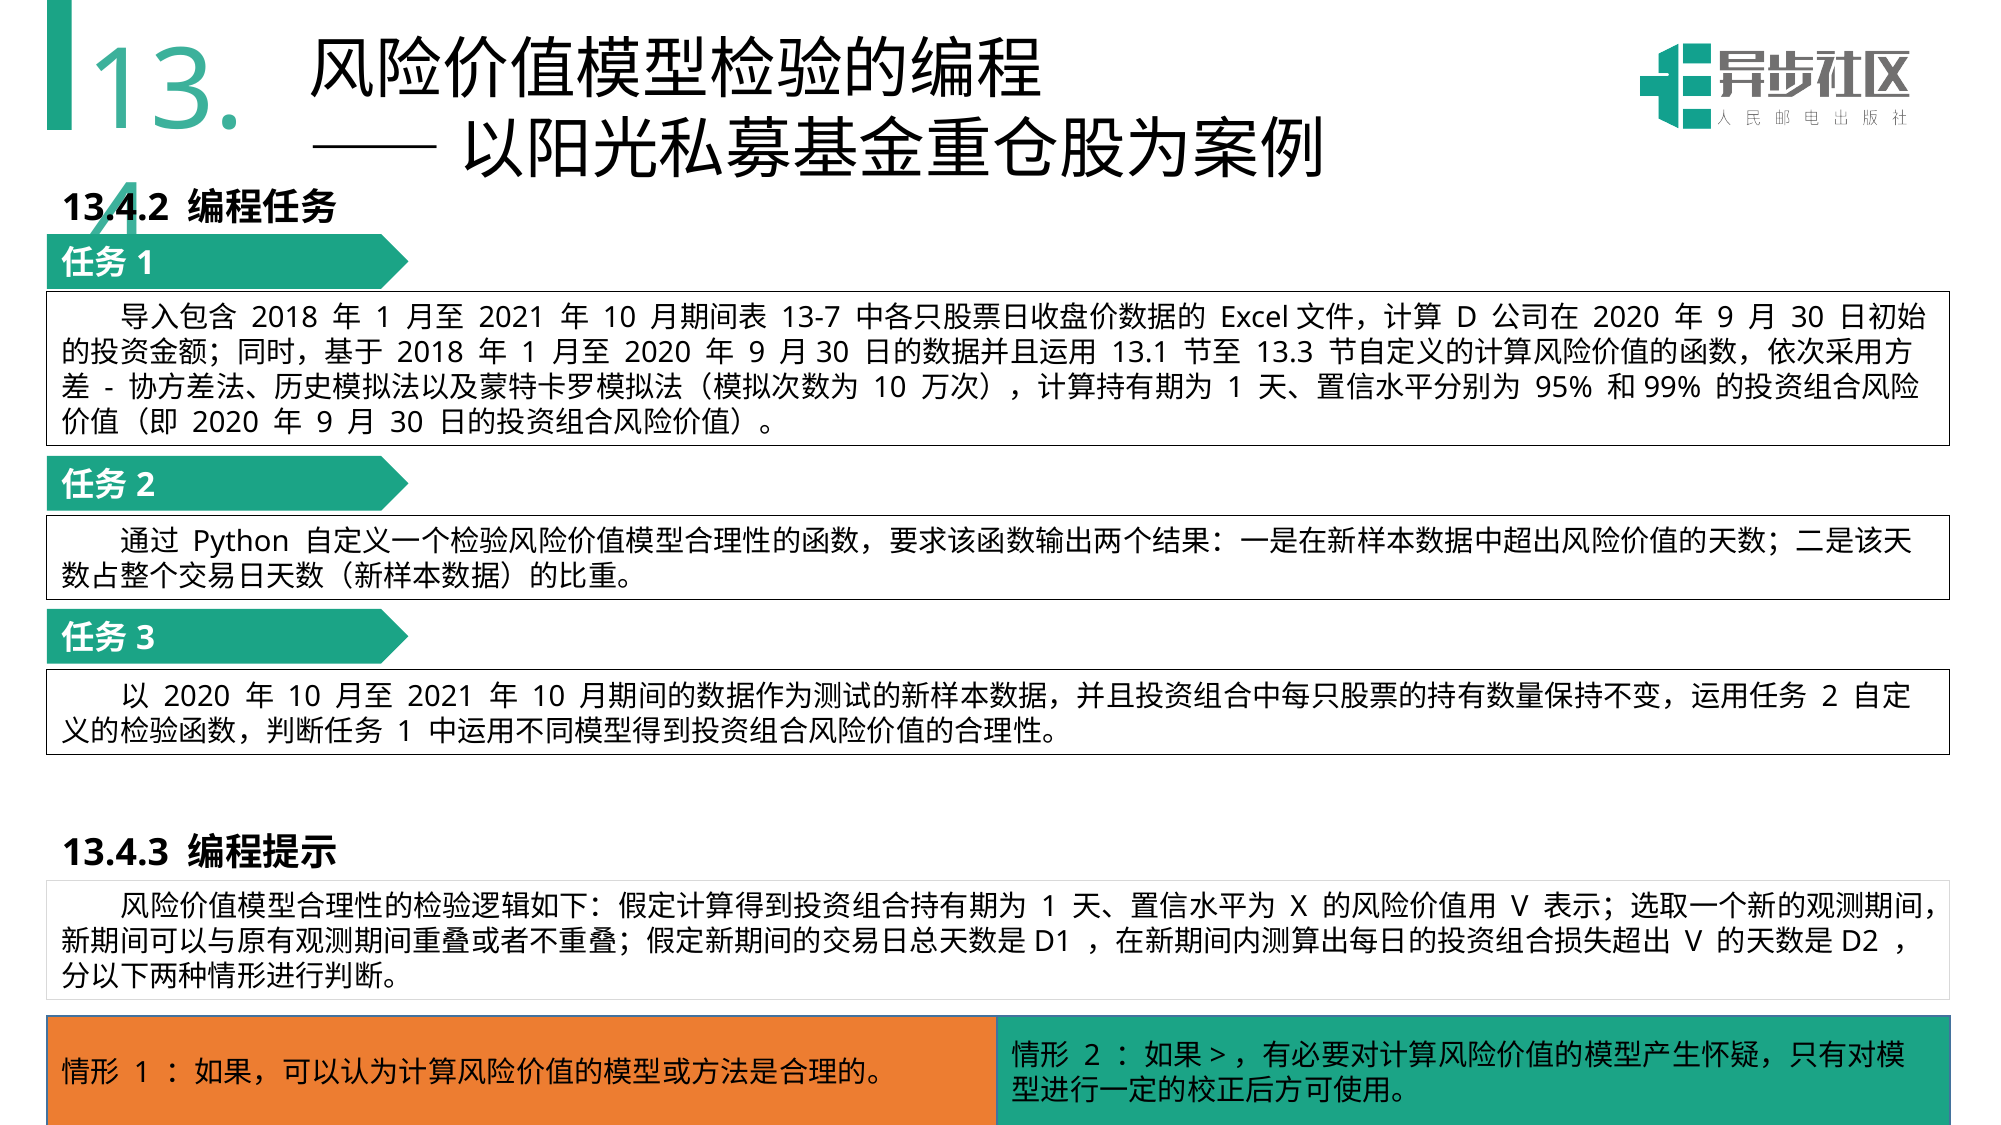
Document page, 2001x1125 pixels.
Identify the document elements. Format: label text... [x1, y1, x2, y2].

picture [1639, 36, 1920, 141]
text_box 13.4 [71, 8, 307, 175]
text_box [46, 0, 73, 131]
text_box 任务1 [46, 234, 409, 289]
text_box 风险价值模型检验的编程 ——以阳光私募基金重仓股为案例 [294, 18, 1620, 194]
text_box 风险价值模型合理性的检验逻辑如下：假定计算得到投资组合持有期为 1 天、置信水平为 X 的风险价值用 V 表示；选取一个新的观测期间，新期间可以与原有观测期间重叠或者不重叠；假定新期间的交易日总天数是D1 ，在新期间内测算出每日的投资组合损失超出 V 的天数是D2 ，分以下两种情形进行判断。 [46, 880, 1950, 1000]
text_box 任务2 [46, 455, 409, 511]
text_box 任务3 [46, 608, 409, 664]
text_box 通过 Python 自定义一个检验风险价值模型合理性的函数，要求该函数输出两个结果：一是在新样本数据中超出风险价值的天数；二是该天数占整个交易日天数（新样本数据）的比重。 [46, 515, 1950, 600]
text_box 导入包含 2018 年 1 月至 2021 年 10 月期间表 13-7 中各只股票日收盘价数据的 Excel文件，计算 D 公司在 2020 年 9 月 30 日初始的投资金额；同时，基于 2018 年 1 月至 2020 年 9 月30 日的数据并且运用 13.1 节至 13.3 节自定义的计算风险价值的函数，依次采用方差 - 协方差法、历史模拟法以及蒙特卡罗模拟法（模拟次数为 10 万次），计算持有期为 1 天、置信水平分别为 95% 和99% 的投资组合风险价值（即 2020 年 9 月 30 日的投资组合风险价值）。 [46, 291, 1950, 446]
text_box 13.4.2 编程任务 [47, 175, 469, 236]
text_box 13.4.3 编程提示 [47, 820, 469, 880]
text_box 以 2020 年 10 月至 2021 年 10 月期间的数据作为测试的新样本数据，并且投资组合中每只股票的持有数量保持不变，运用任务 2 自定义的检验函数，判断任务 1 中运用不同模型得到投资组合风险价值的合理性。 [46, 669, 1950, 755]
